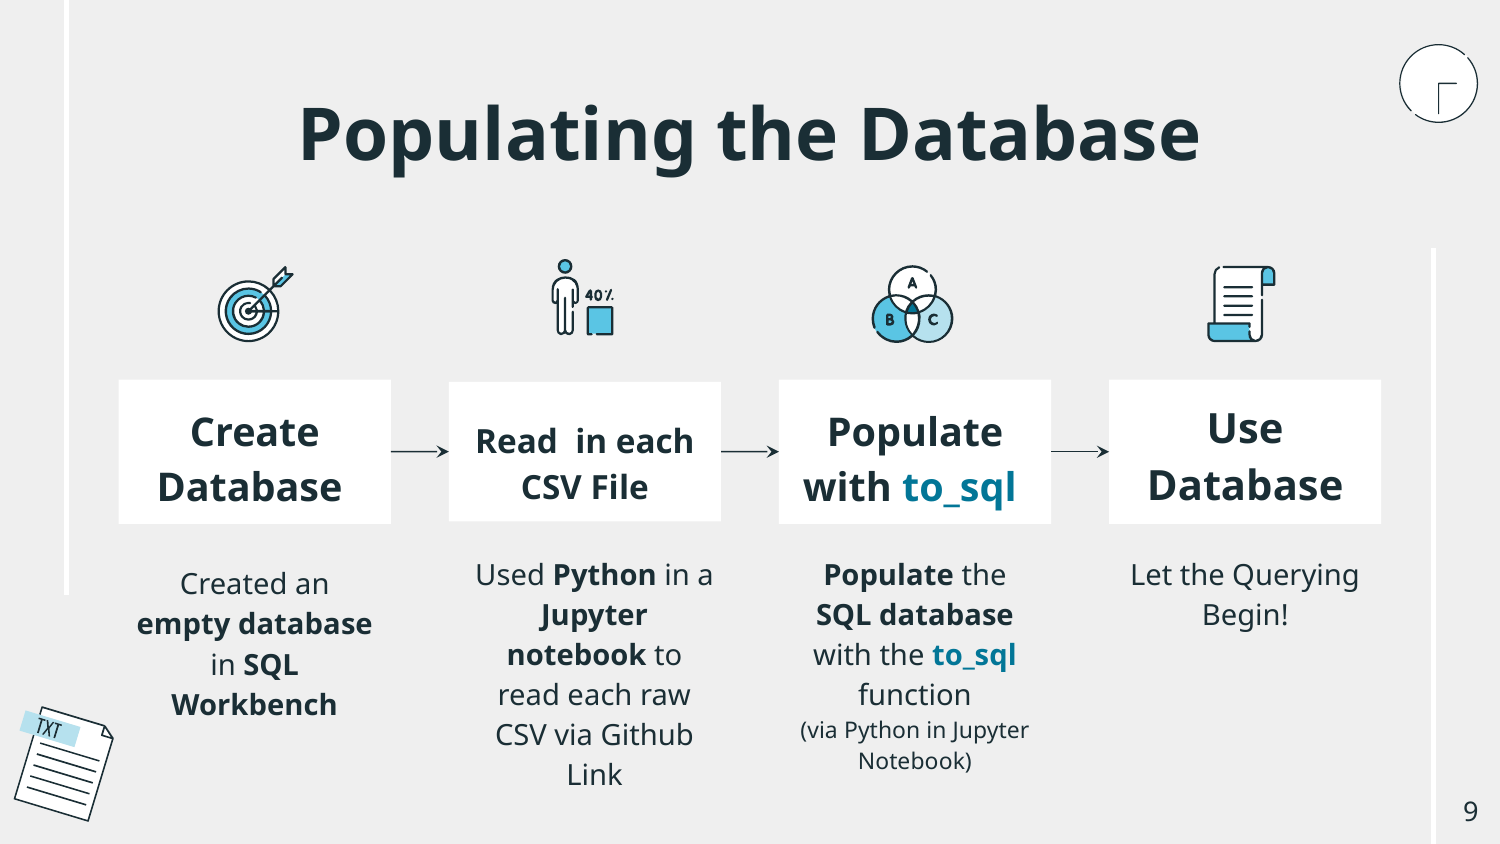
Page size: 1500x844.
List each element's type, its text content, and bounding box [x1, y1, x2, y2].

text_box Read in each CSV File [448, 381, 721, 522]
text_box Use Database [1109, 379, 1382, 524]
text_box Created an empty database in SQL Workbench [118, 545, 391, 685]
text_box Populate with to_sql [778, 379, 1052, 524]
text_box Let the Querying Begin! [1109, 535, 1382, 676]
slide_number ‹#› [1403, 779, 1494, 844]
text_box Create Database [118, 379, 391, 524]
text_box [551, 258, 615, 336]
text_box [216, 265, 295, 343]
text_box Used Python in a Jupyter notebook to read each raw CSV via Github Link [458, 535, 731, 758]
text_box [1207, 265, 1276, 343]
text_box Populate the SQL database with the to_sql function (via Python in Jupyter Notebook) [778, 535, 1052, 758]
title Populating the Database [118, 72, 1382, 167]
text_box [871, 264, 954, 344]
